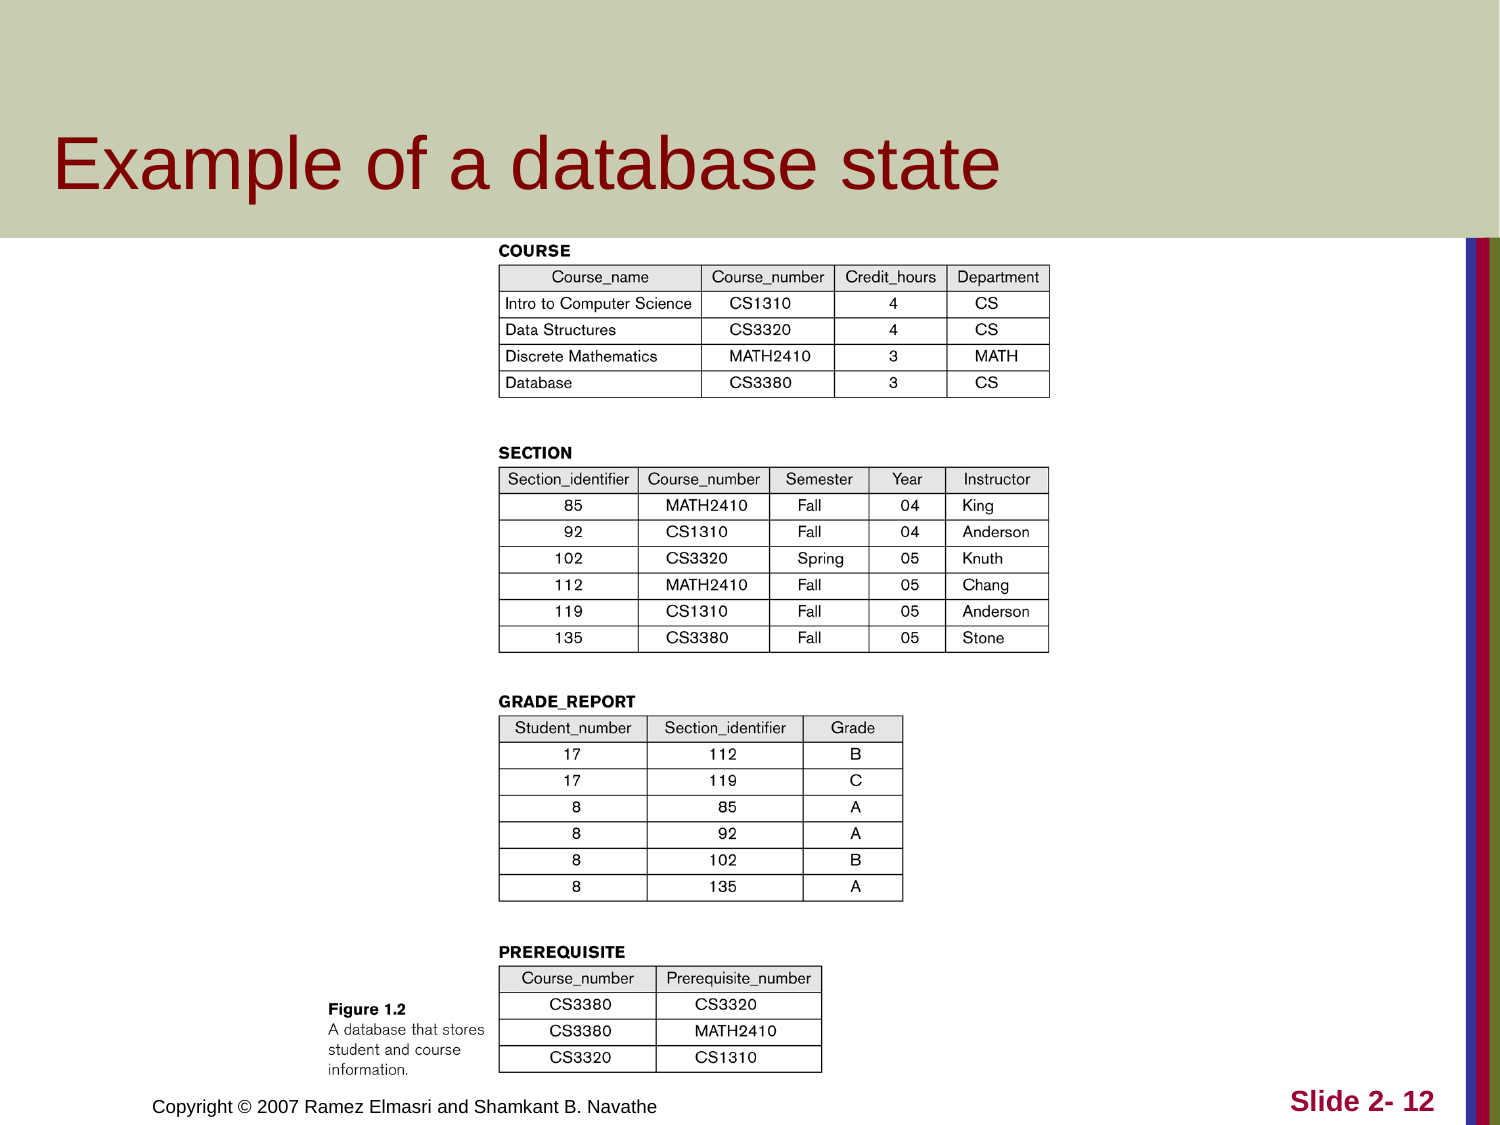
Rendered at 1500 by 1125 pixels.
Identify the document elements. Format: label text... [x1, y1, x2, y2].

picture [328, 244, 1051, 1076]
slide_number Slide 2- 12 [1137, 1050, 1450, 1125]
title Example of a database state [37, 49, 1317, 213]
